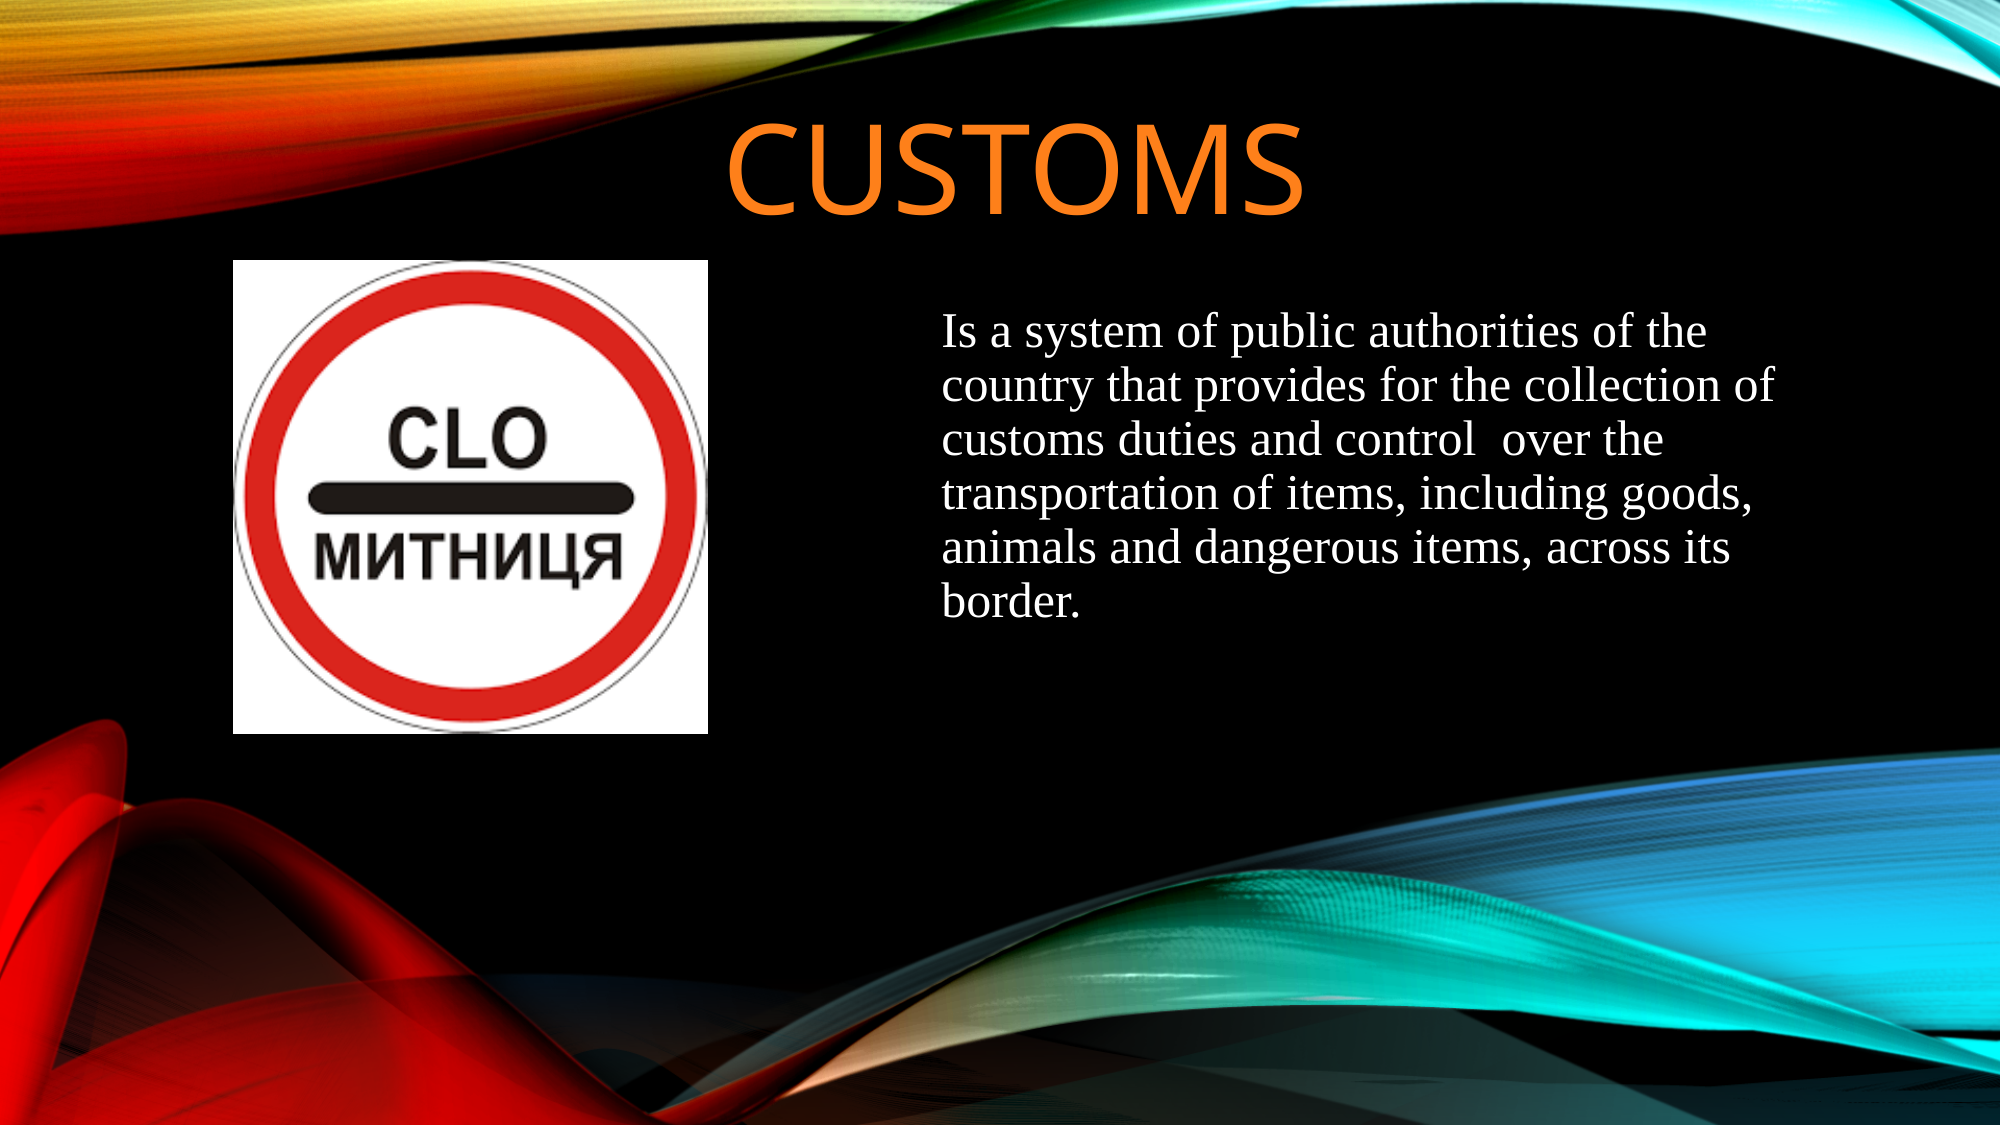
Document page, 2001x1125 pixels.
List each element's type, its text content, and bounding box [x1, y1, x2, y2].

subtitle Is a system of public authorities of the country that provides for the collection of customs duties and control over the transportation of items, including goods, animals and dangerous items, across its border. [926, 296, 1881, 734]
picture [0, 260, 2000, 1125]
title CUSTOMS [707, 0, 2000, 249]
picture [0, 0, 707, 237]
